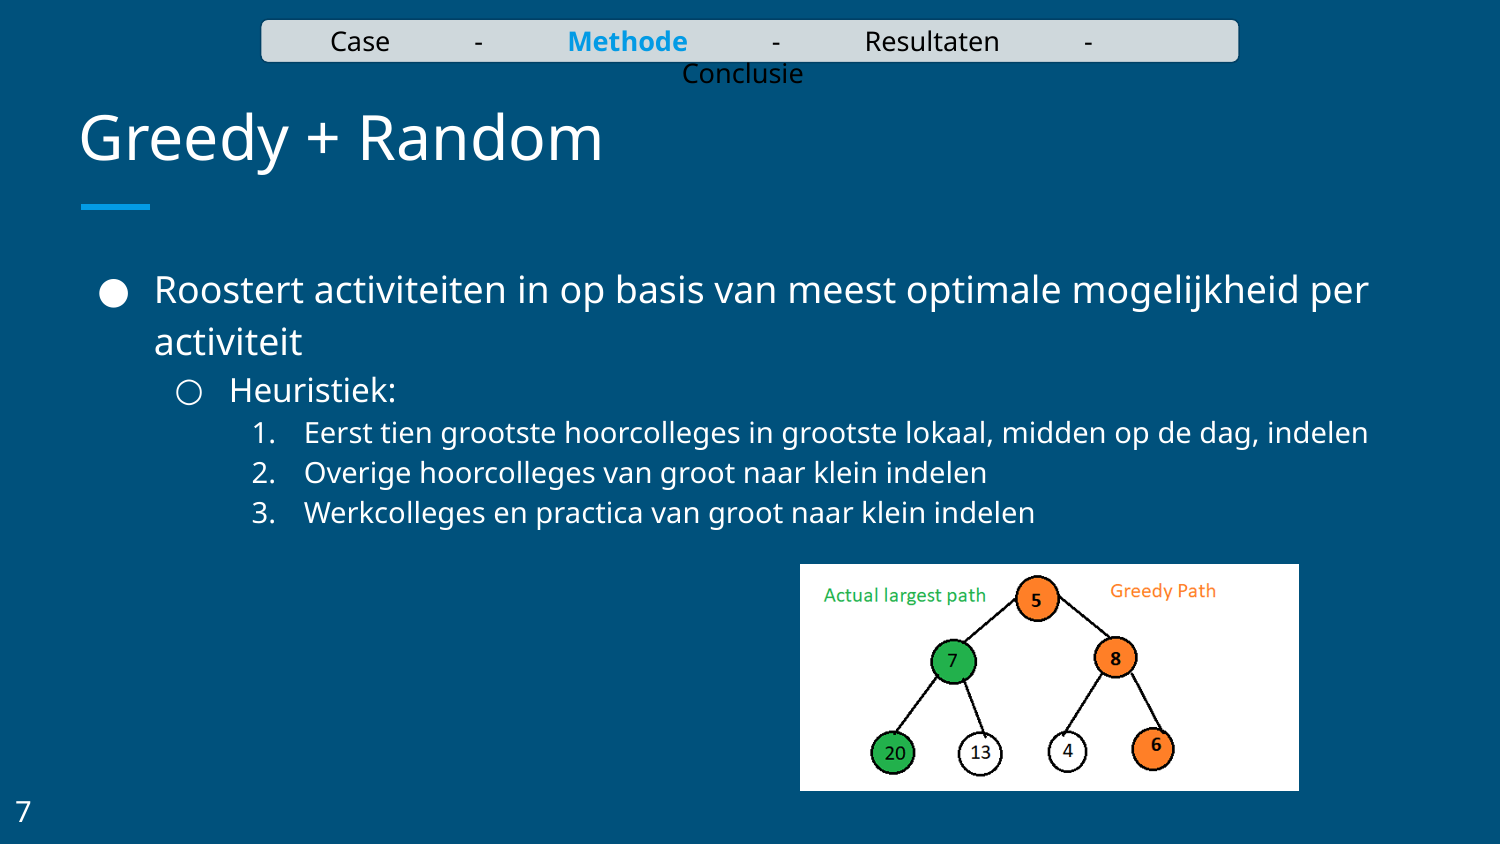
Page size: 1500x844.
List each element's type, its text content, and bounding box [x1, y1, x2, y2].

title Greedy + Random [63, 75, 1437, 188]
picture [801, 565, 1298, 790]
text_box 7 [0, 778, 76, 843]
text_box Case - Methode - Resultaten - Conclusie [260, 9, 1240, 104]
list Roostert activiteiten in op basis van meest optimale mogelijkheid per activiteit Heuristiek: Eerst tien grootste hoorcolleges in grootste lokaal, midden op de dag, indelen Overige hoorcolleges van groot naar klein indelen Werkcolleges en practica van groot naar klein indelen [63, 244, 1437, 750]
